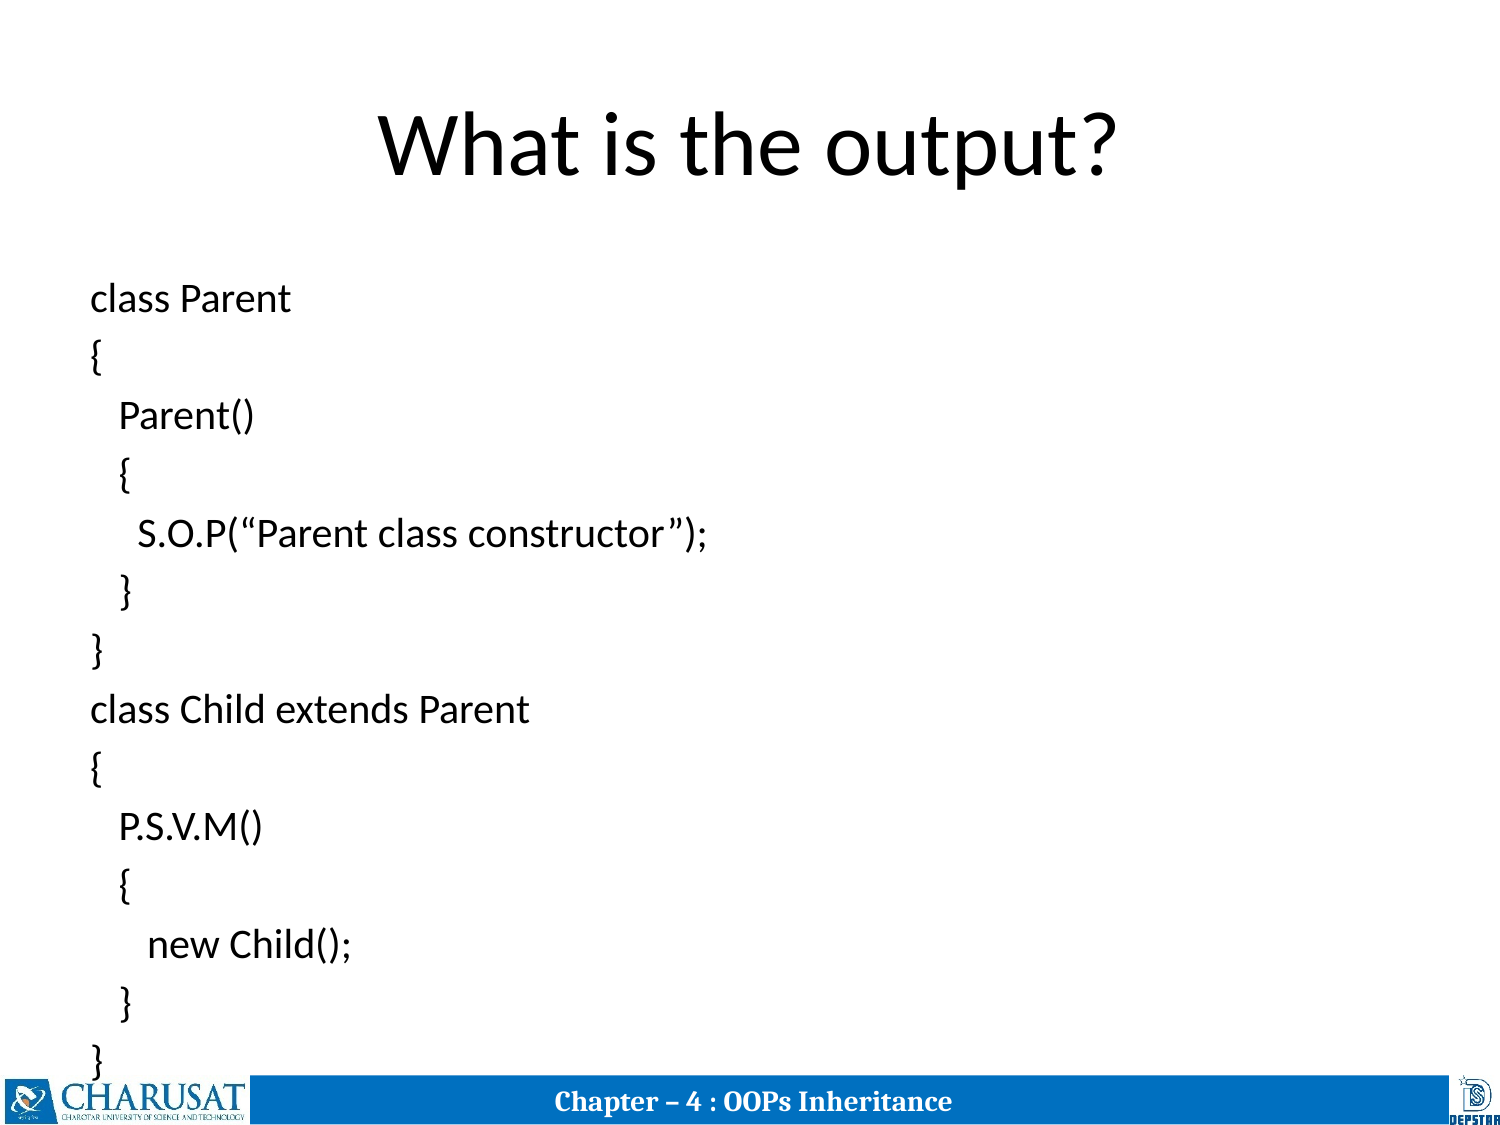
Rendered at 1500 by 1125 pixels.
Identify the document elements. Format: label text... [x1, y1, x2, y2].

picture [1449, 1075, 1500, 1125]
picture [0, 1075, 250, 1125]
title What is the output? [75, 45, 1425, 233]
list class Parent { Parent() { S.O.P(“Parent class constructor”); } } class Child extends Parent { P.S.V.M() { new Child(); } } [75, 262, 1425, 1100]
